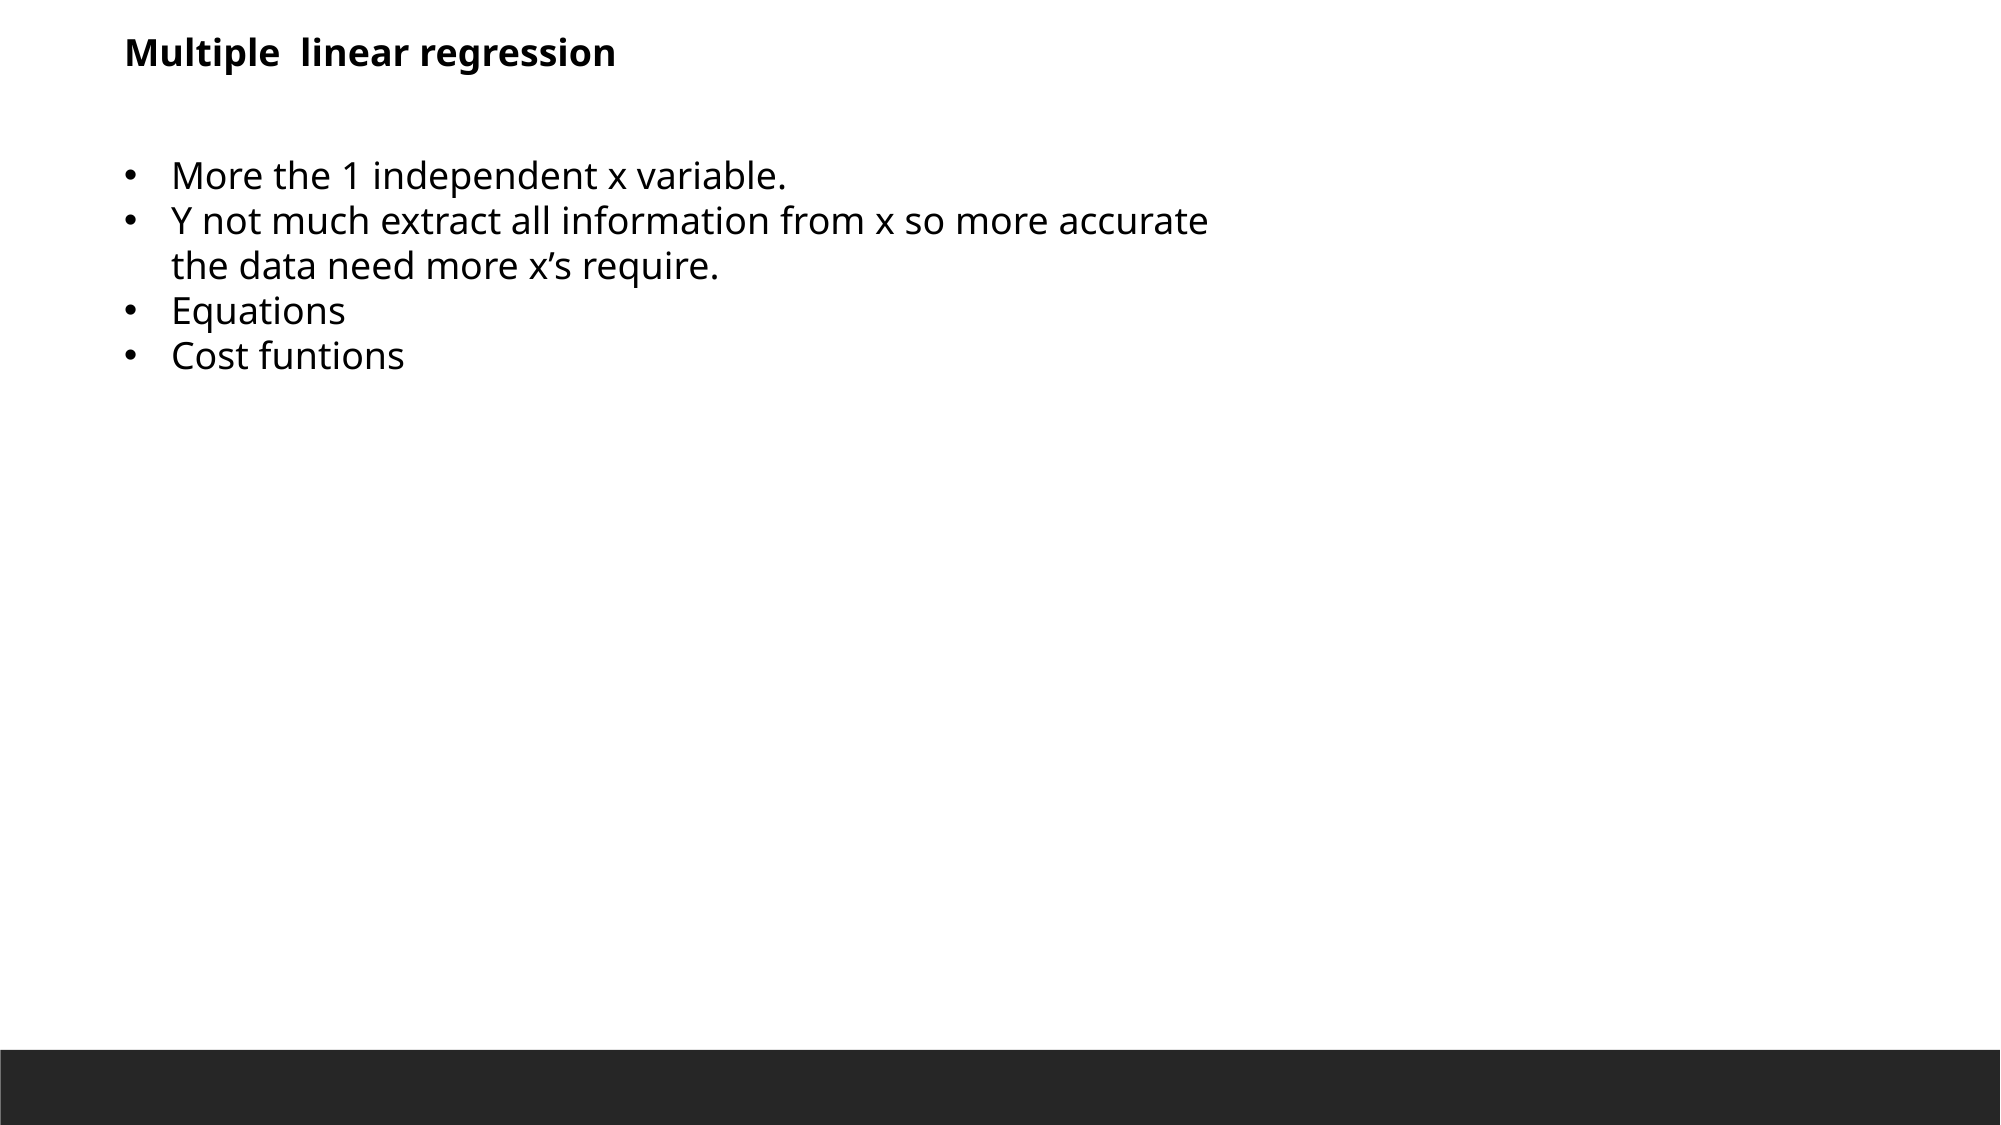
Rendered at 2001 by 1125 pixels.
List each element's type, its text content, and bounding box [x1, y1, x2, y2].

text_box Multiple linear regression [109, 21, 1110, 81]
text_box More the 1 independent x variable. Y not much extract all information from x so more accurate the data need more x’s require. Equations Cost funtions [109, 144, 1258, 430]
